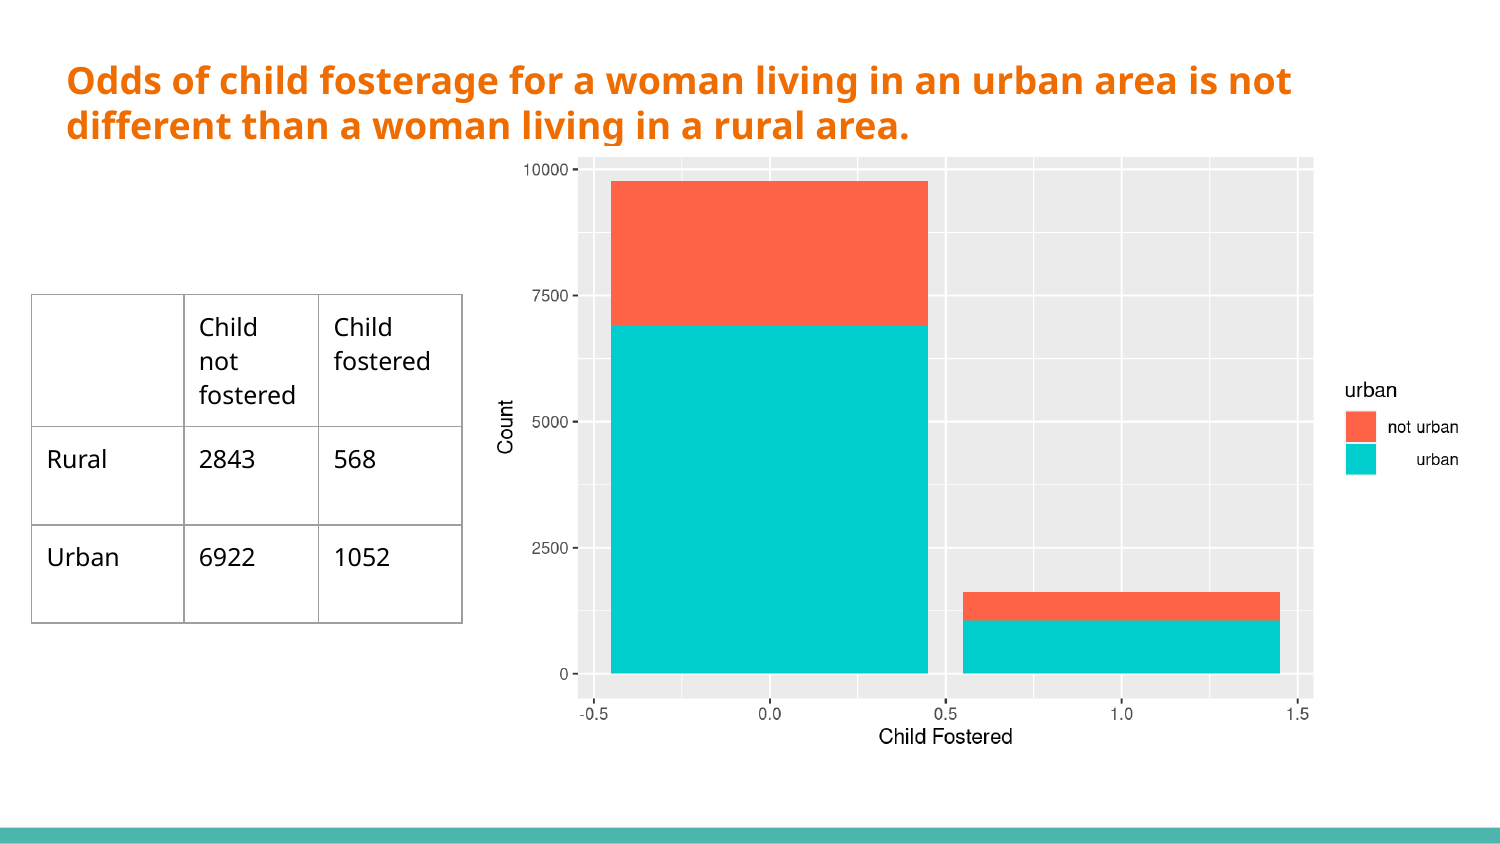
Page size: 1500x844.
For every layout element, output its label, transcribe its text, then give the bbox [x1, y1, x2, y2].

table_cell 568 [319, 427, 461, 524]
table_cell Urban [32, 526, 183, 622]
table_cell 1052 [319, 526, 461, 622]
table_header Child not fostered [185, 295, 318, 426]
table_header Child fostered [319, 295, 461, 426]
table_cell 6922 [185, 526, 318, 622]
table_cell Rural [32, 427, 183, 524]
table_cell 2843 [185, 427, 318, 524]
table_header [32, 295, 183, 426]
picture [486, 146, 1479, 760]
title Odds of child fosterage for a woman living in an urban area is not different than a woman living in a rural area. [51, 42, 1449, 173]
